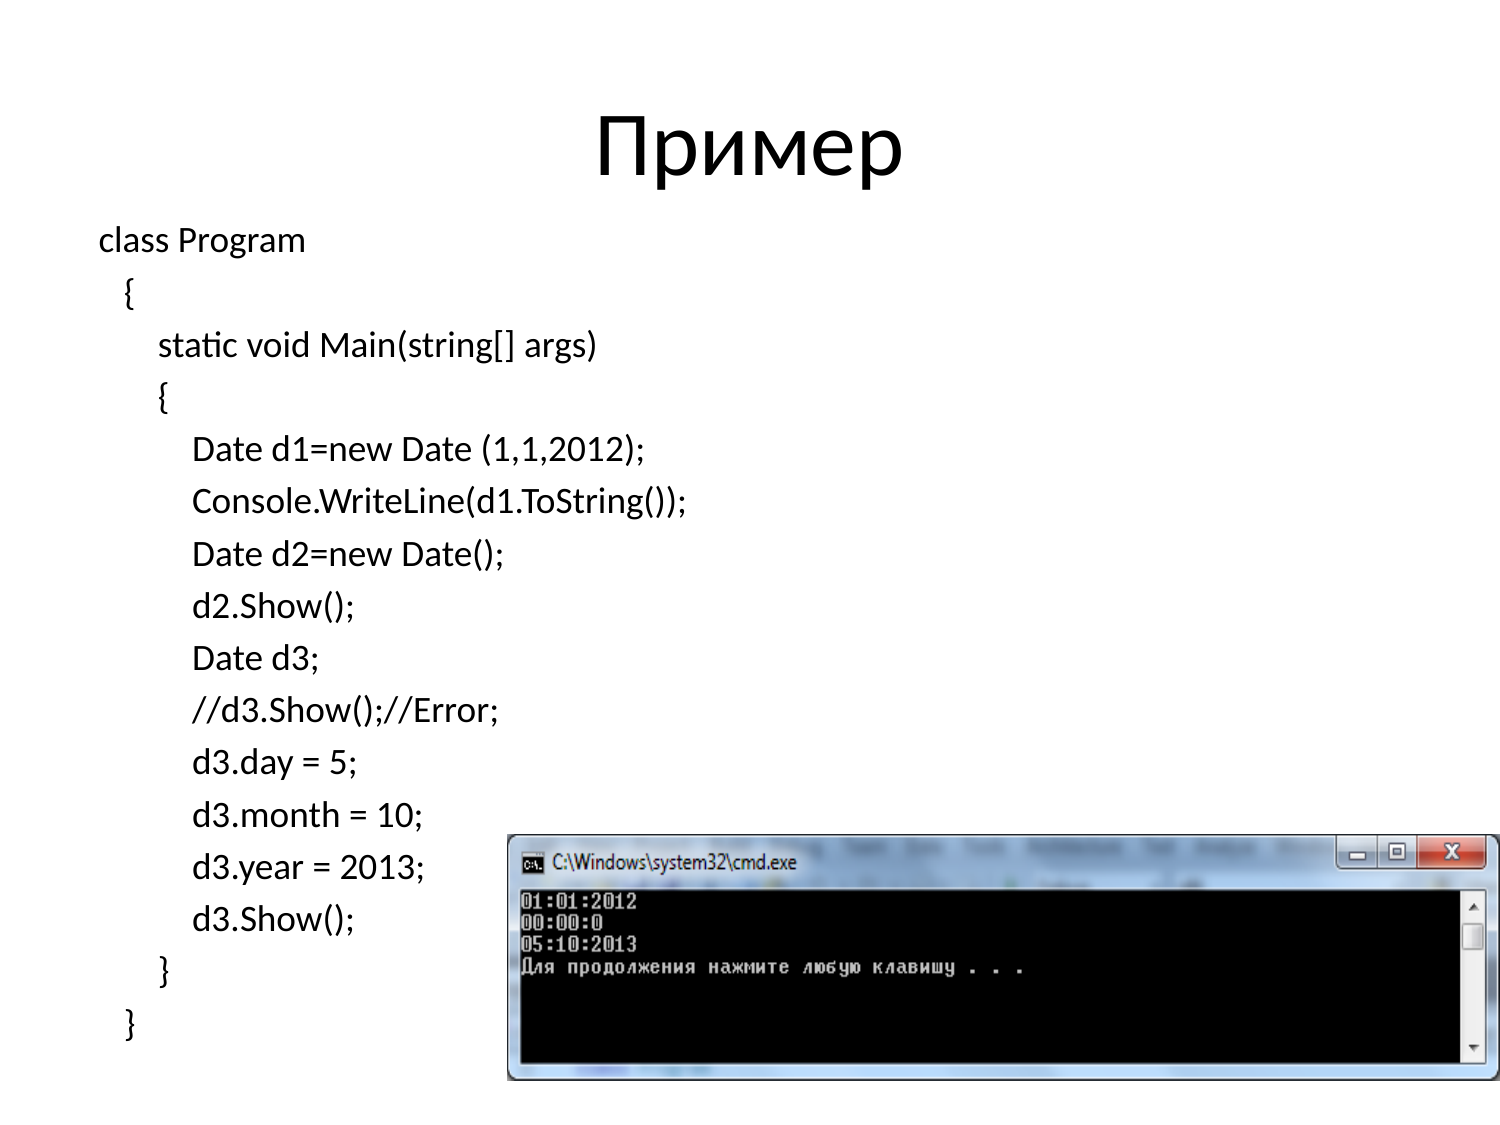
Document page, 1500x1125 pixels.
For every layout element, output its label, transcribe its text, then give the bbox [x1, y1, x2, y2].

title Пример [75, 45, 1425, 208]
picture [507, 833, 1500, 1081]
list class Program { static void Main(string[] args) { Date d1=new Date (1,1,2012); Console.WriteLine(d1.ToString()); Date d2=new Date(); d2.Show(); Date d3; //d3.Show();//Error; d3.day = 5; d3.month = 10; d3.year = 2013; d3.Show(); } } [75, 208, 1425, 1059]
